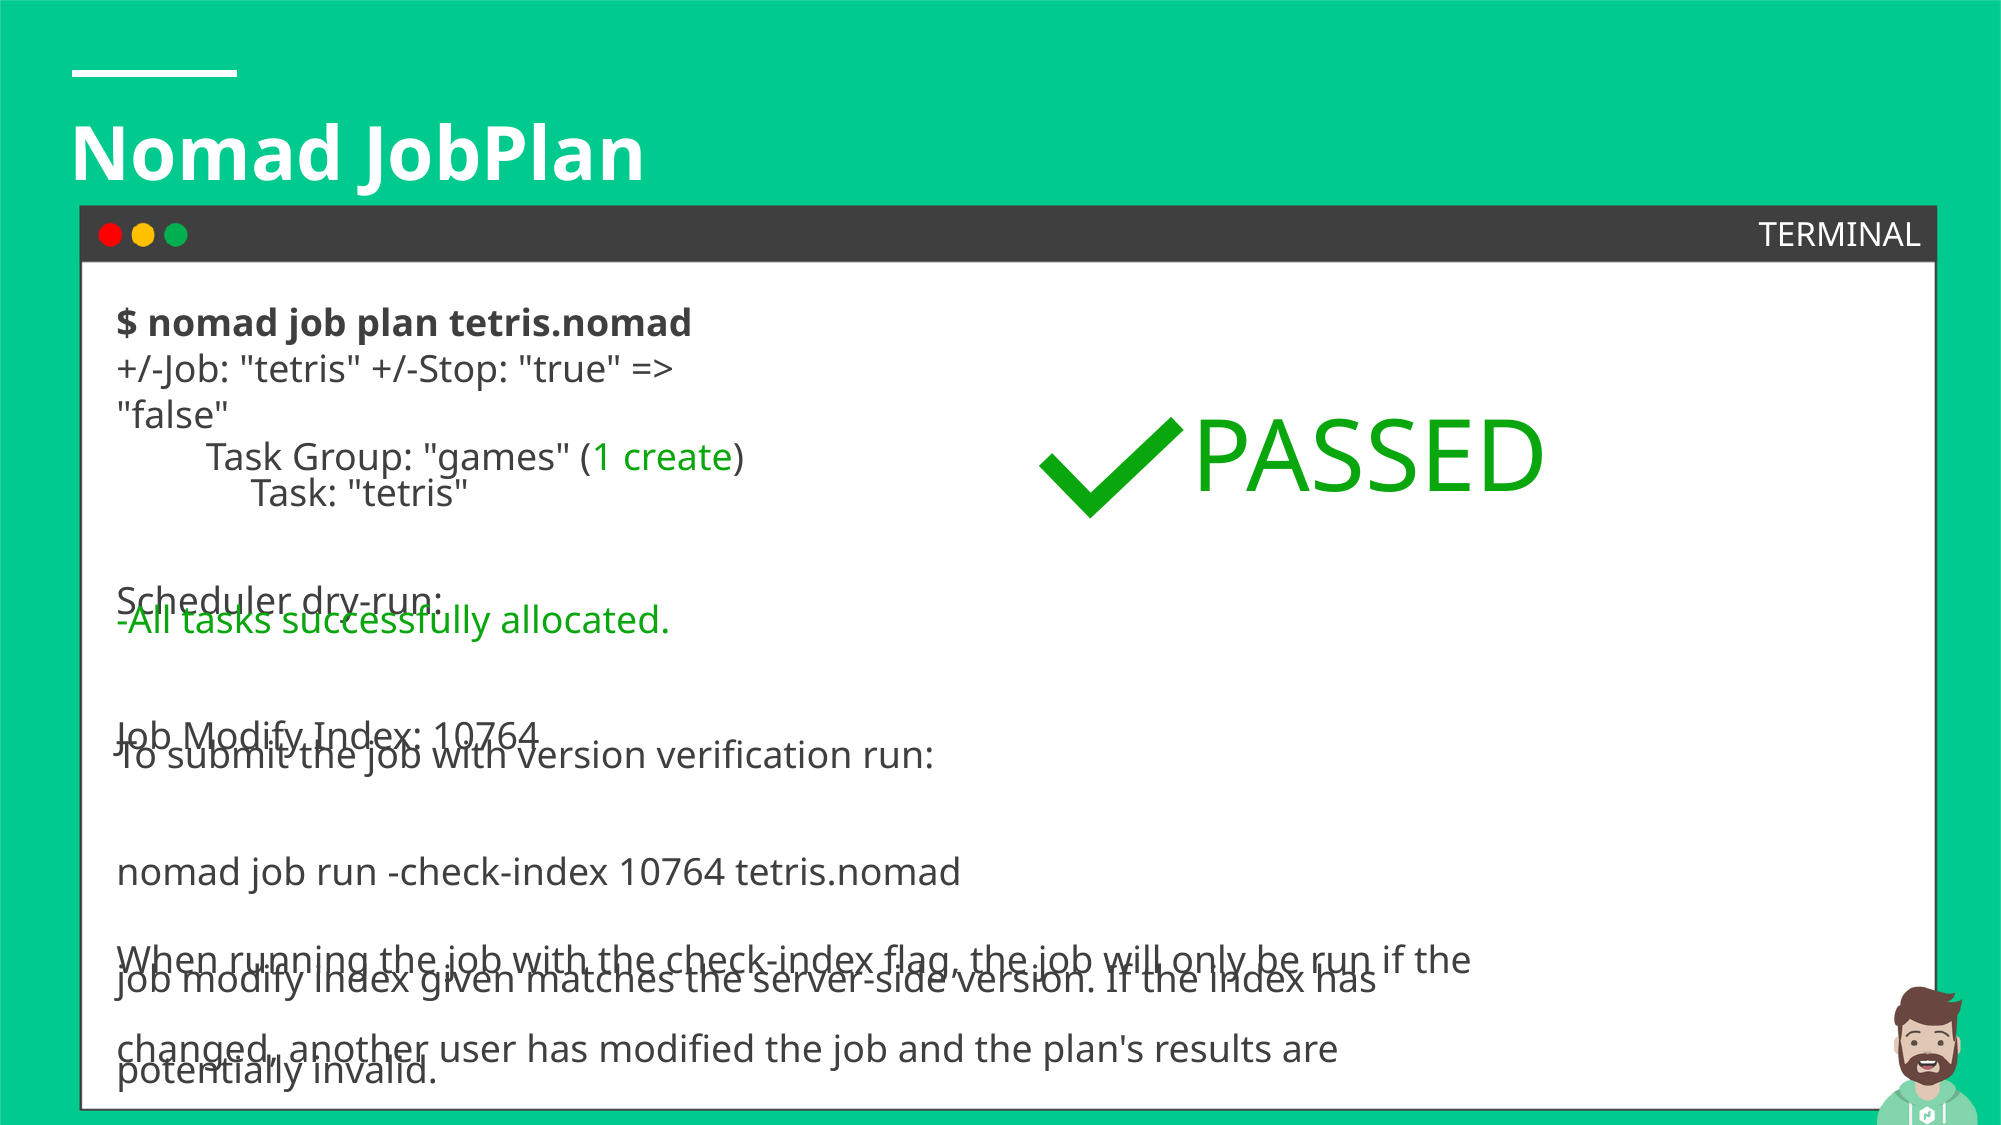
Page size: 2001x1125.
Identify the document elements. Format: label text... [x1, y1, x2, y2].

text_box When running the job with the check-index flag, the job will only be run if the job modify index given matches the server-side version. If the index has changed, another user has modified the job and the plan's results are potentially invalid. [116, 896, 1921, 1092]
text_box TERMINAL [1758, 206, 1923, 254]
text_box $ nomad job plan tetris.nomad +/-Job: "tetris" +/-Stop: "true" => "false" [116, 291, 779, 437]
text_box Nomad JobPlan [69, 90, 681, 196]
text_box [71, 69, 238, 78]
text_box [1919, 1106, 1935, 1125]
text_box [0, 0, 2000, 1125]
text_box Job Modify Index: 10764 To submit the job with version verification run: [116, 663, 1213, 777]
text_box Task Group: "games" (1 create) [205, 432, 892, 479]
text_box [1876, 986, 1978, 1125]
text_box Scheduler dry-run: -All tasks successfully allocated. [116, 528, 916, 642]
text_box [1035, 392, 1187, 543]
text_box Task: "tetris" [250, 494, 571, 514]
text_box nomad job run -check-index 10764 tetris.nomad [116, 798, 1145, 893]
text_box PASSED [1190, 461, 1568, 512]
